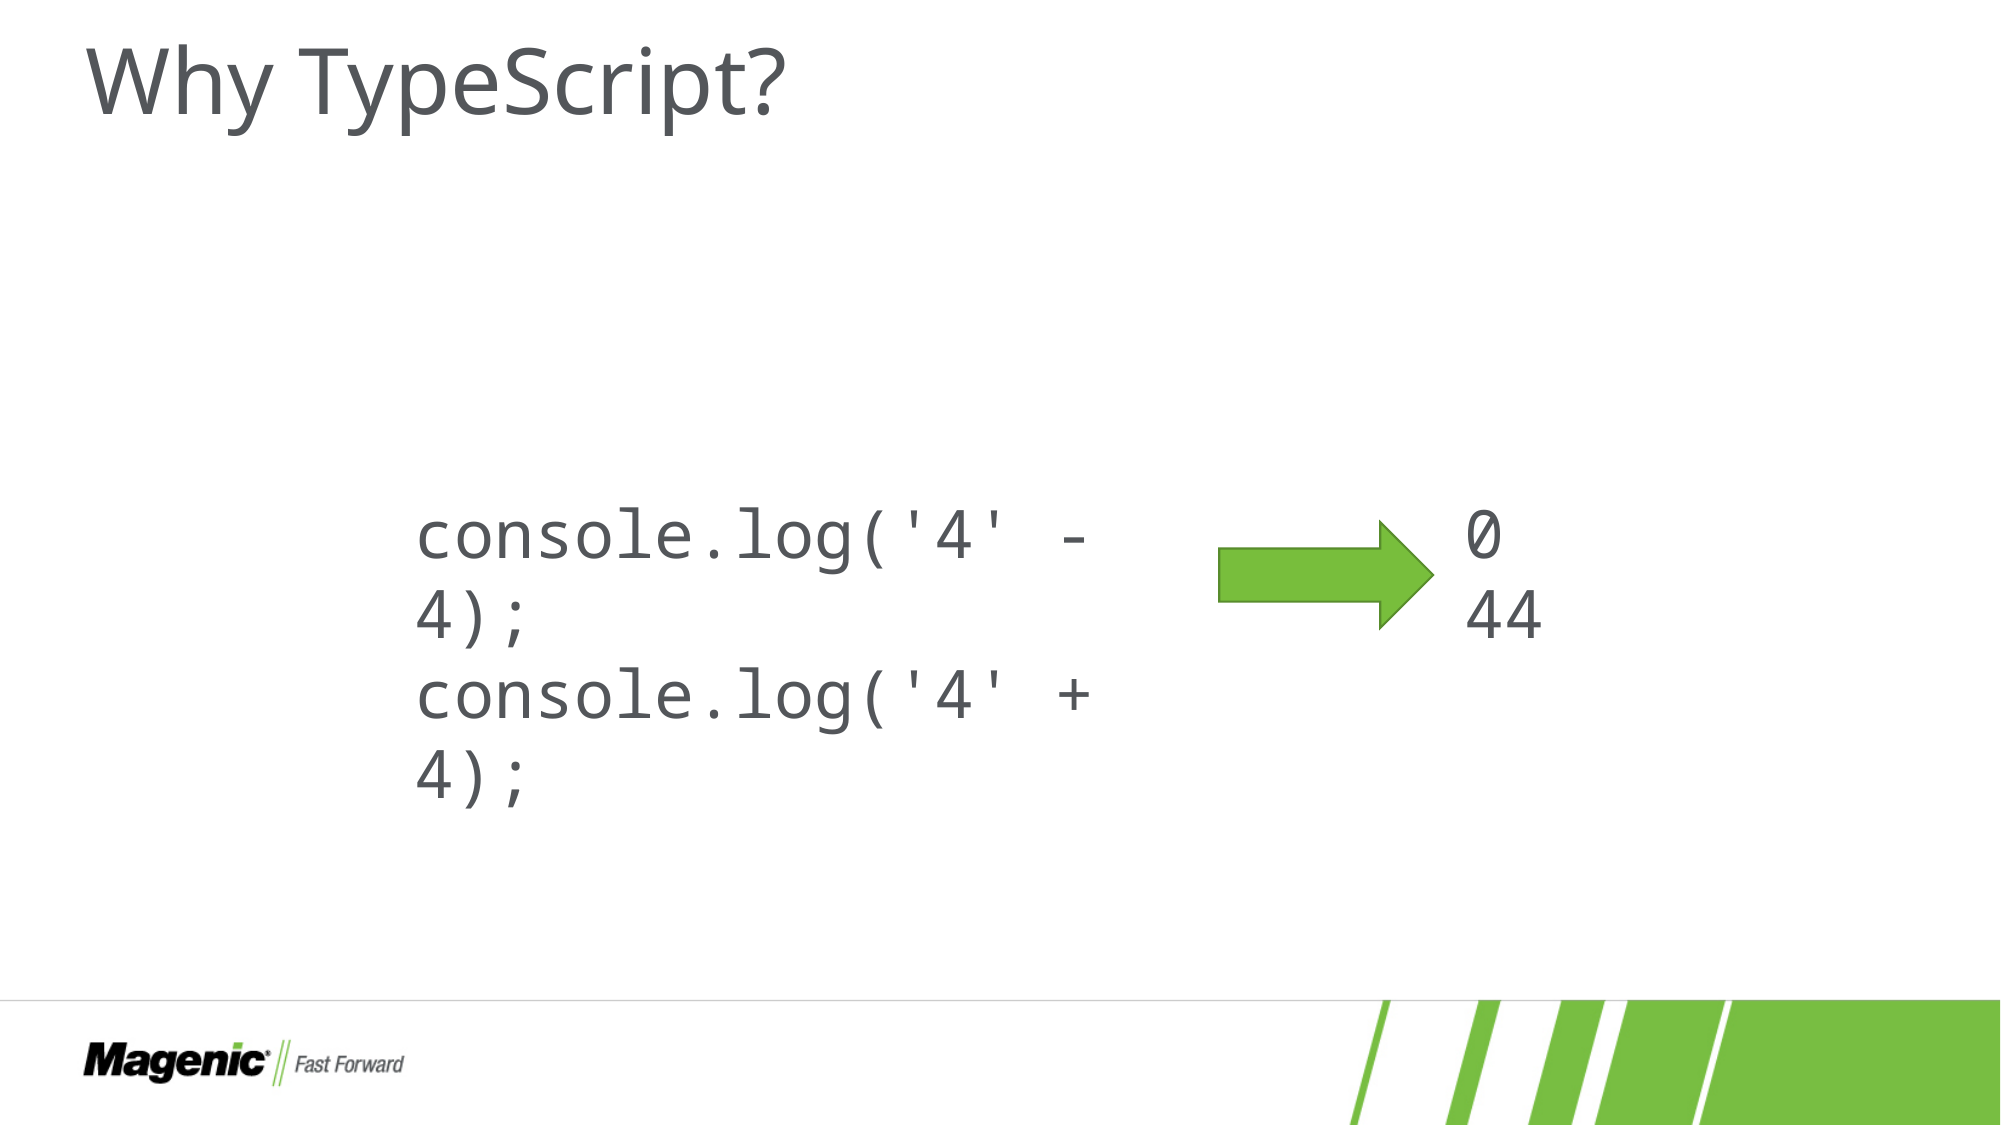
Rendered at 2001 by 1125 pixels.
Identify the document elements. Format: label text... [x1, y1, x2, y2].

text_box [1218, 519, 1435, 631]
title Why TypeScript? [70, 43, 1946, 128]
picture [0, 0, 2001, 1125]
text_box console.log('4' - 4); console.log('4' + 4); [399, 484, 1220, 819]
text_box 0 44 [1449, 484, 1617, 659]
